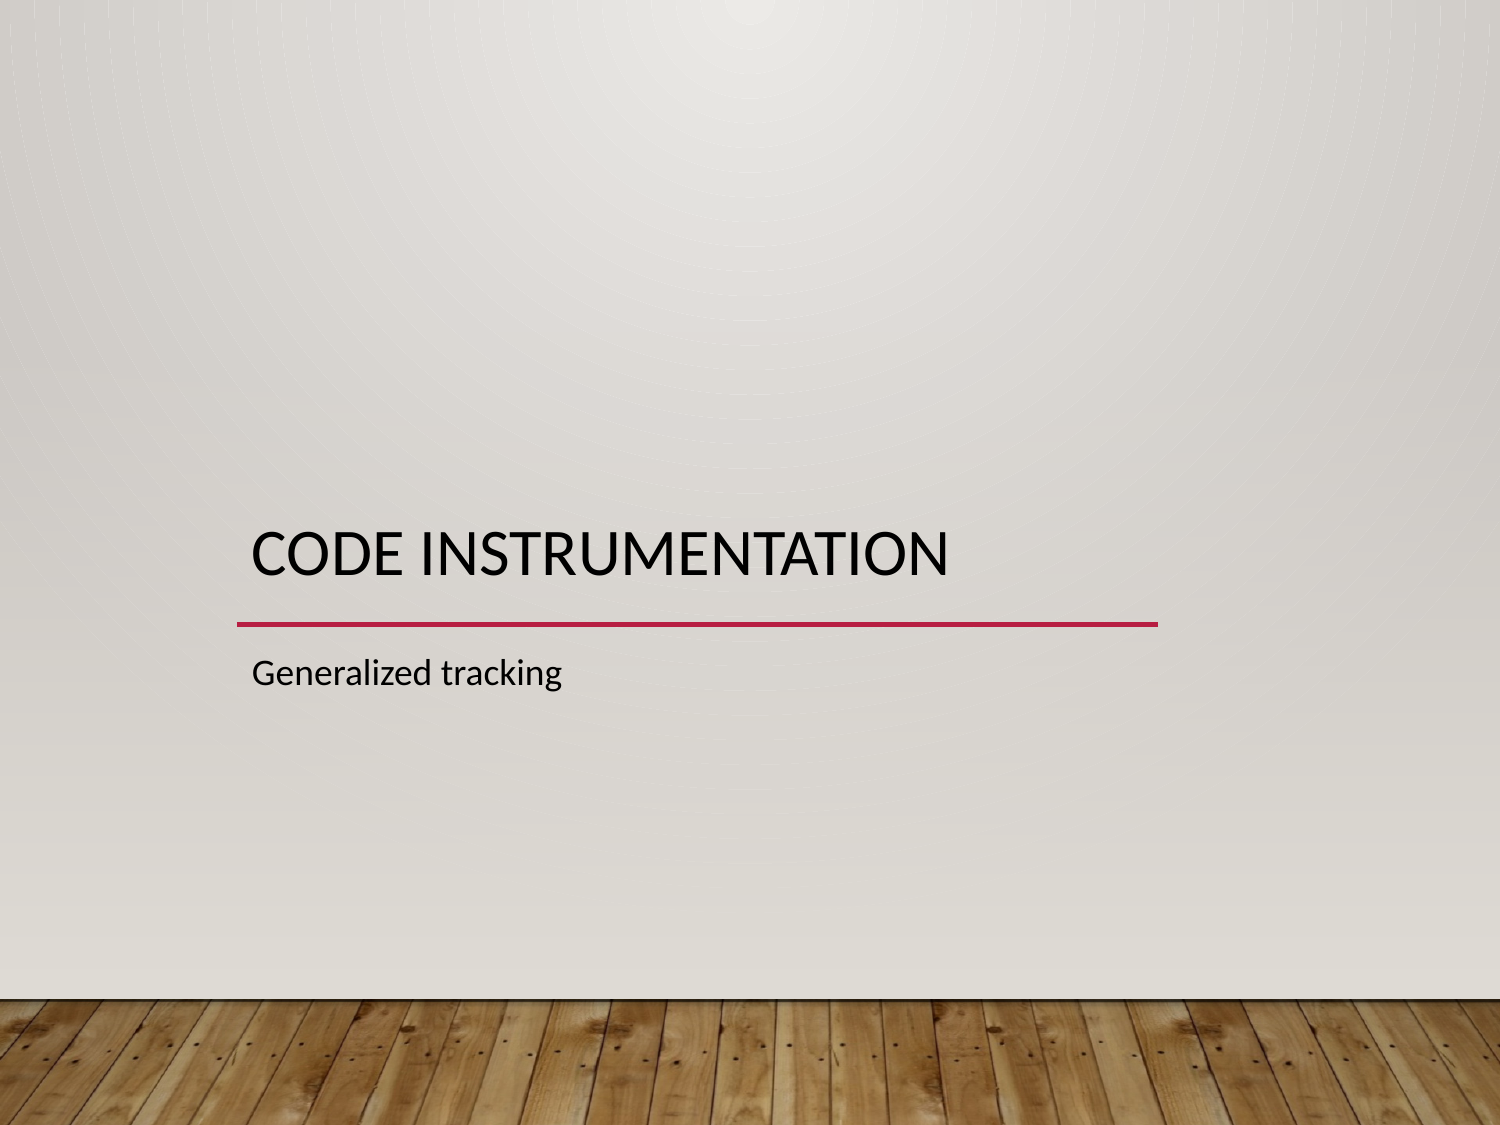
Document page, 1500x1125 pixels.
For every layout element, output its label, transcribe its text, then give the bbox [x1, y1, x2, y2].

title Code Instrumentation [236, 288, 1159, 598]
list Generalized tracking [236, 624, 1159, 791]
picture [0, 999, 1500, 1125]
